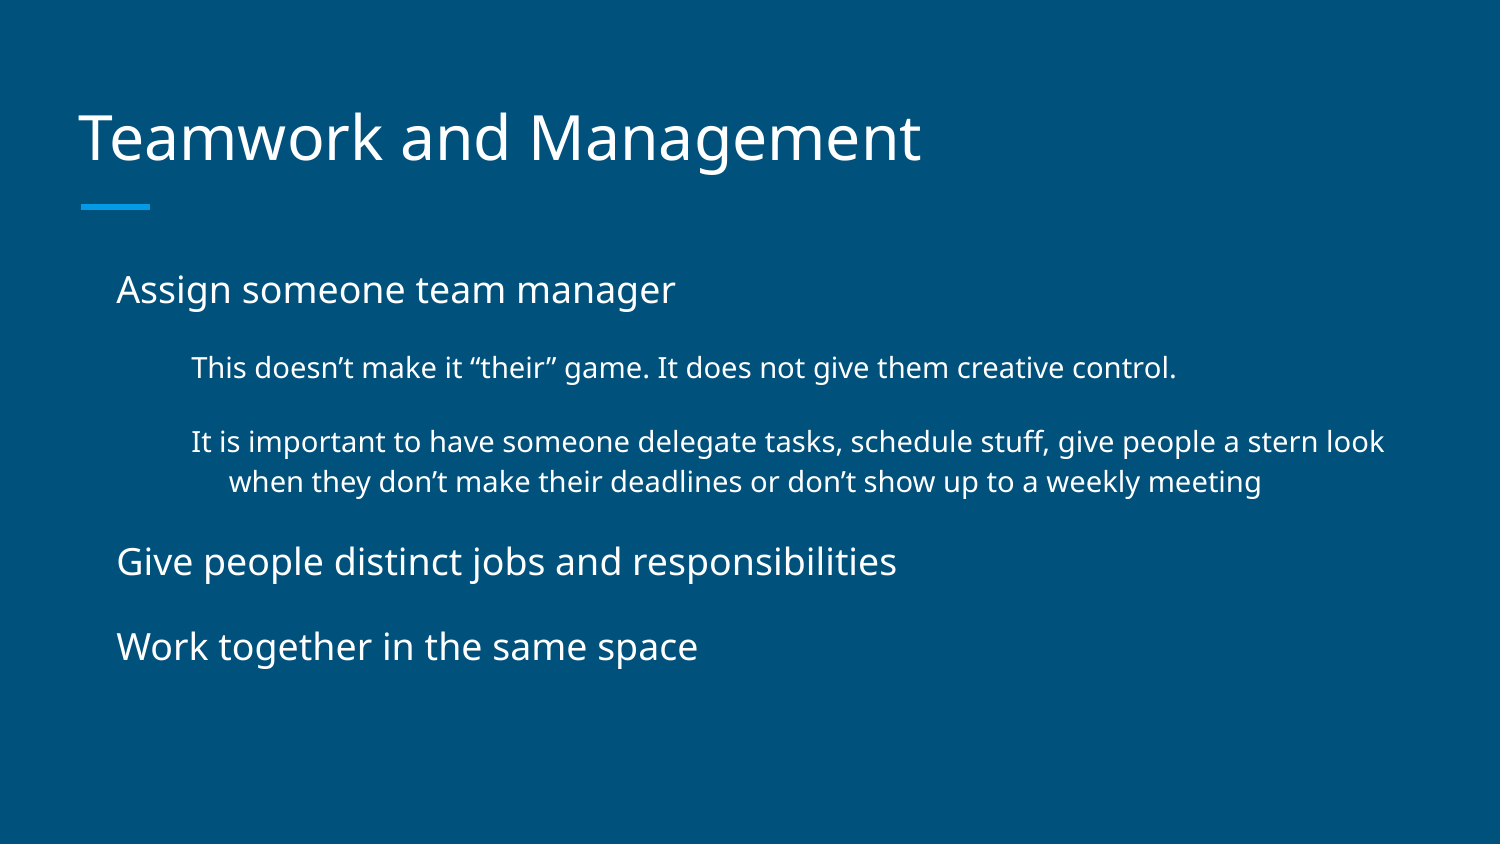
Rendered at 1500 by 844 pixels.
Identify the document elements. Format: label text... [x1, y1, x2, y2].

title Teamwork and Management [63, 75, 1437, 188]
list Assign someone team manager This doesn’t make it “their” game. It does not give them creative control. It is important to have someone delegate tasks, schedule stuff, give people a stern look when they don’t make their deadlines or don’t show up to a weekly meeting Give people distinct jobs and responsibilities Work together in the same space [63, 244, 1437, 750]
